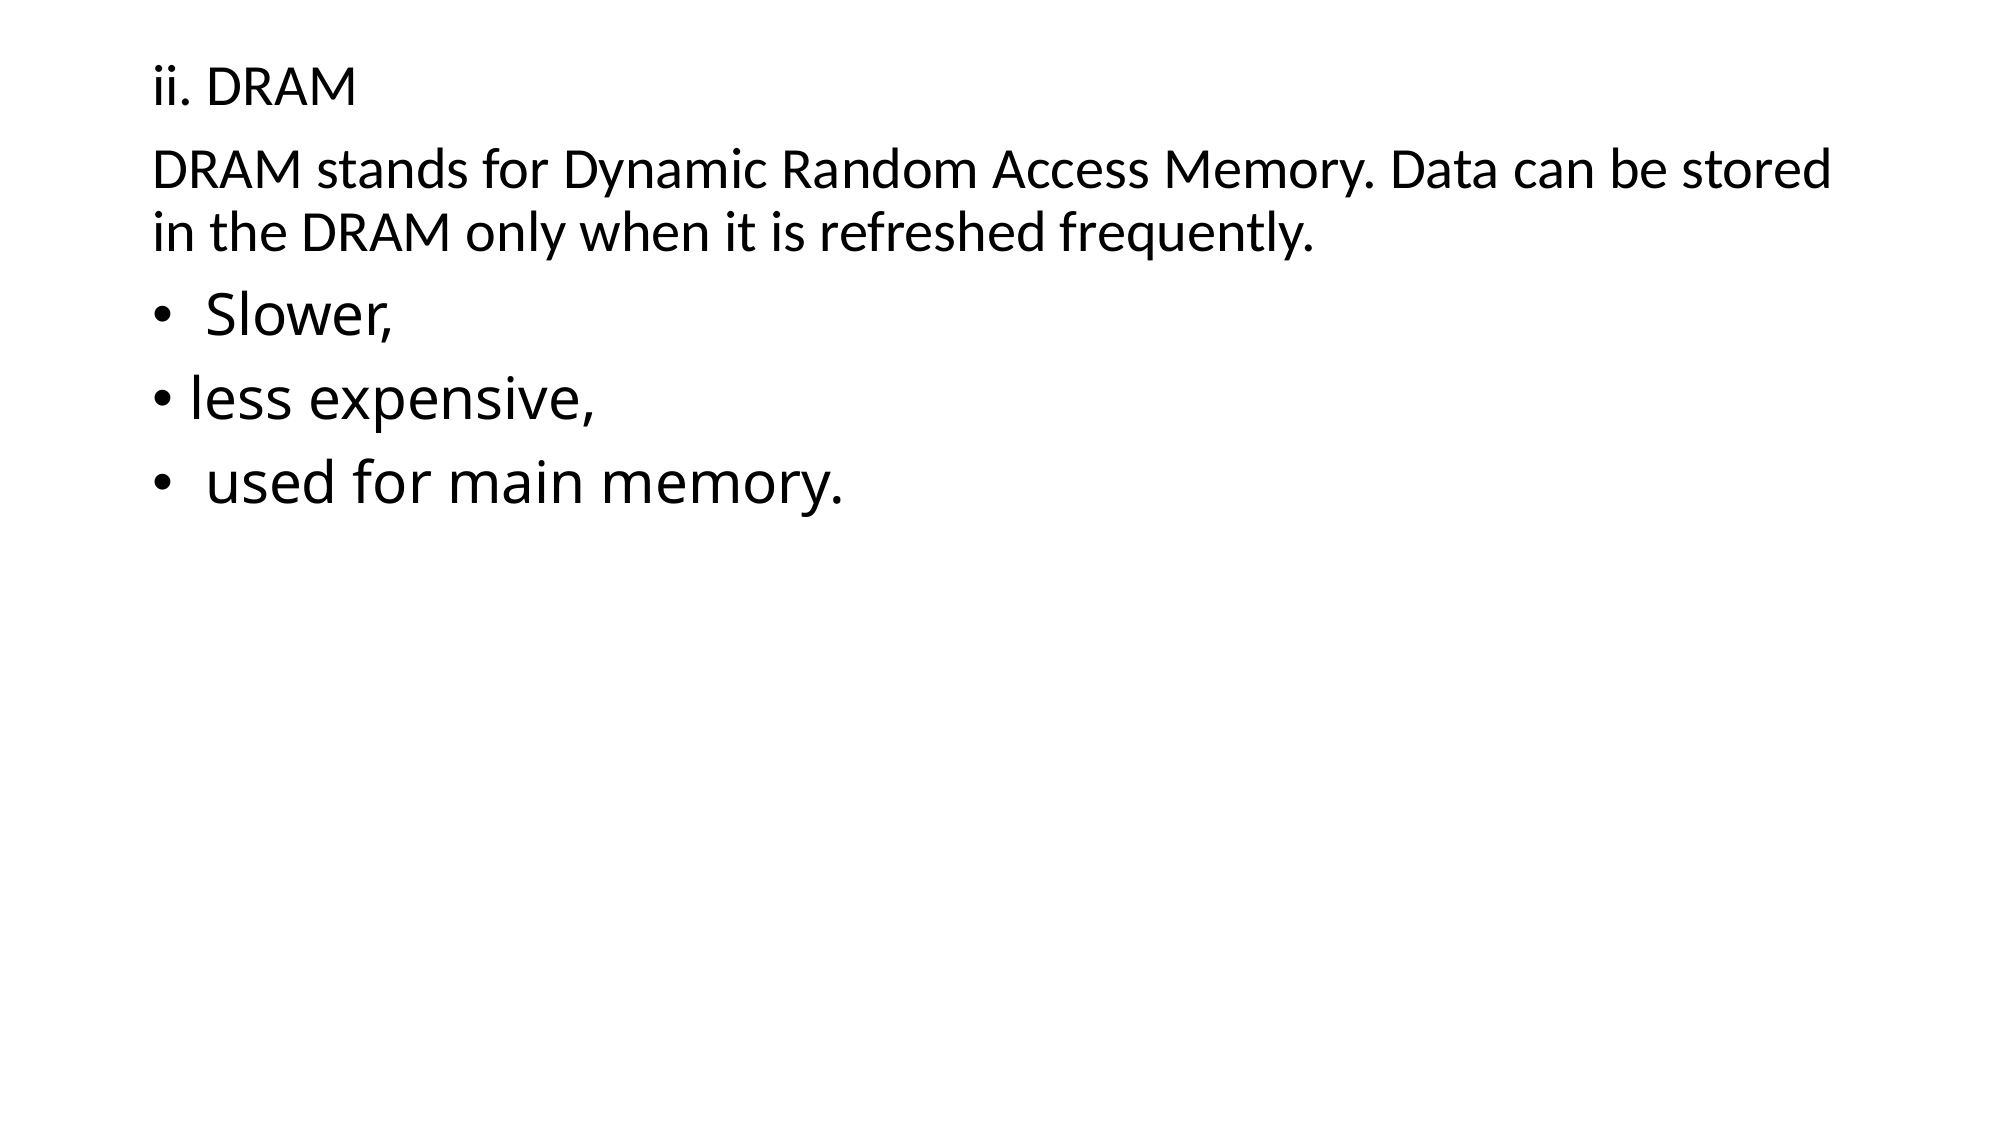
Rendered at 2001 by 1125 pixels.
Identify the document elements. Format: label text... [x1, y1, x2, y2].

list ii. DRAM DRAM stands for Dynamic Random Access Memory. Data can be stored in the DRAM only when it is refreshed frequently. Slower, less expensive, used for main memory. [137, 47, 1890, 1014]
